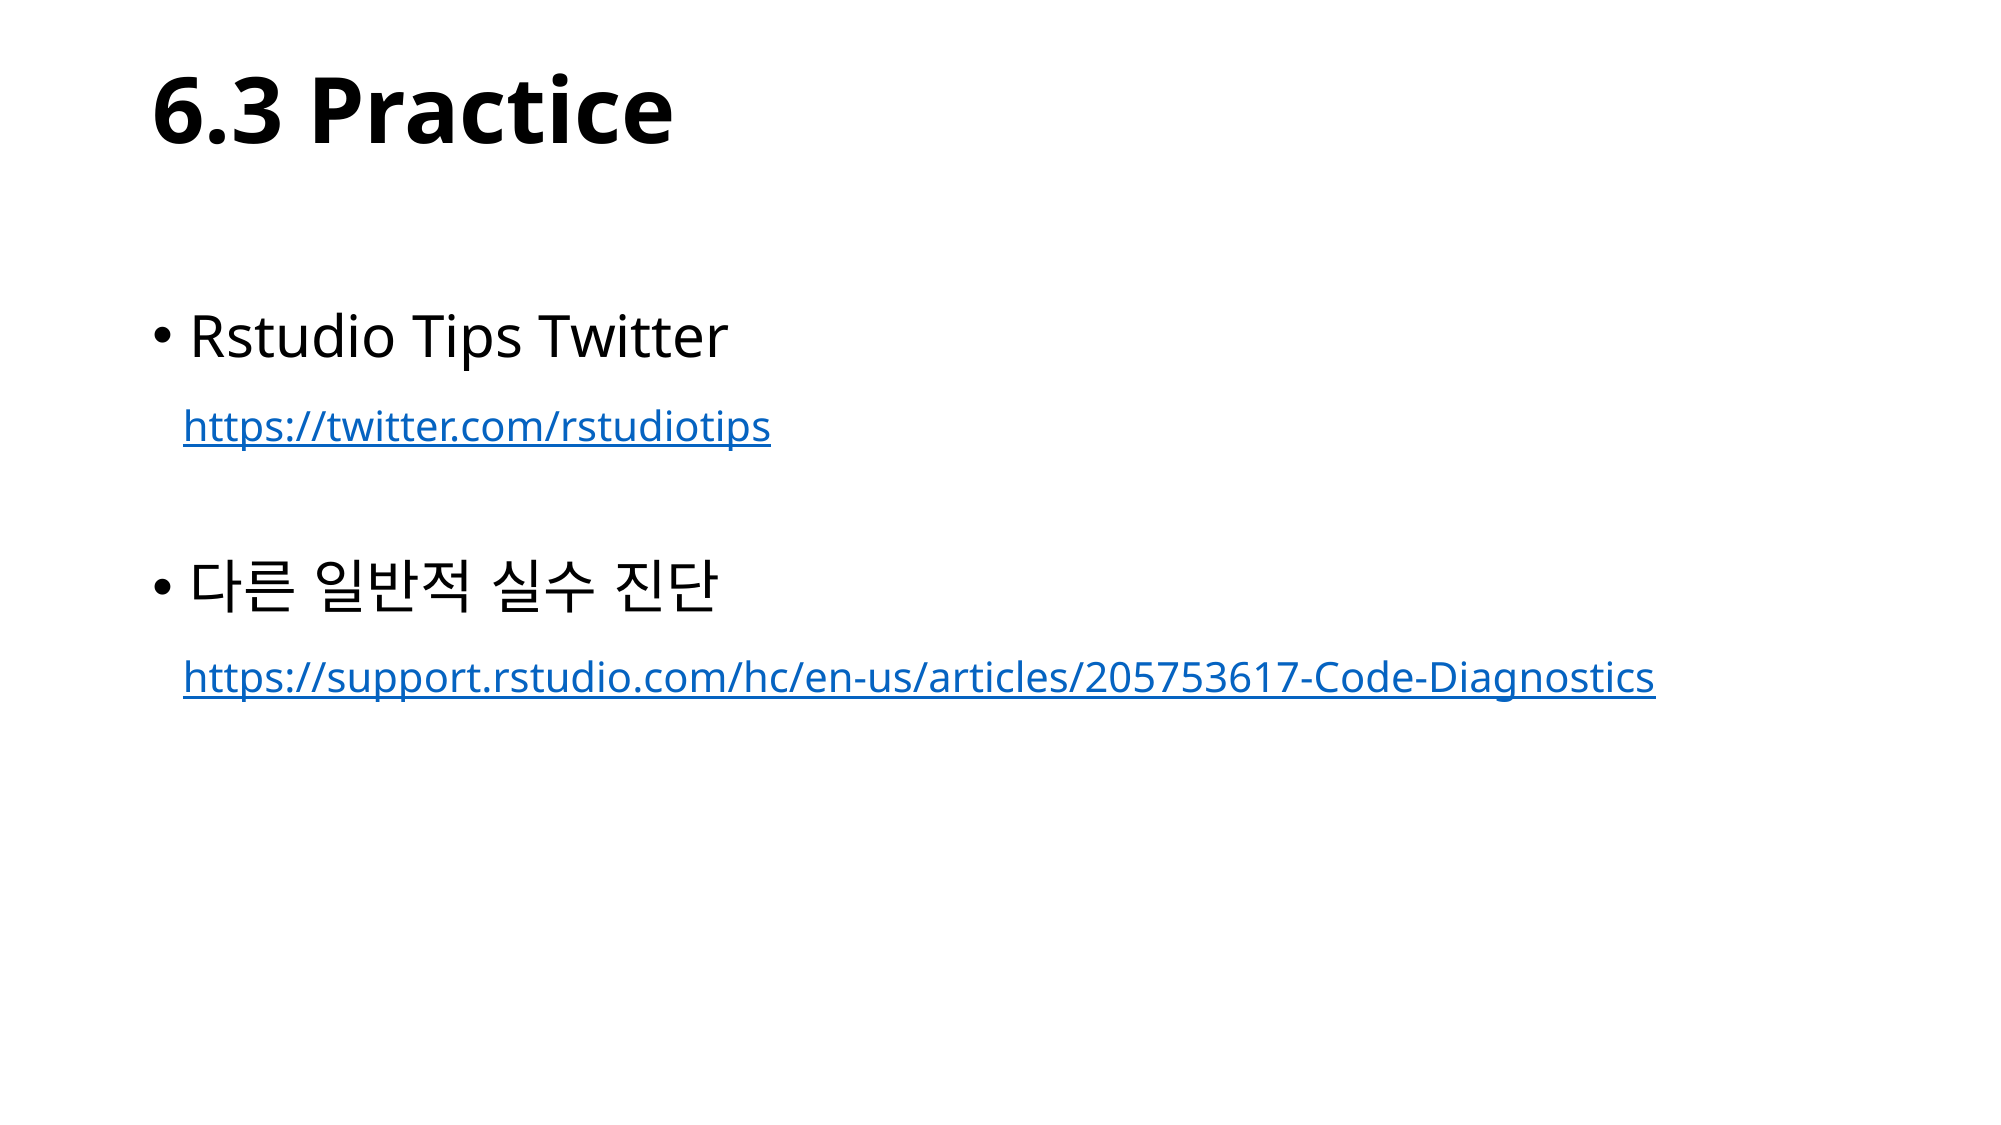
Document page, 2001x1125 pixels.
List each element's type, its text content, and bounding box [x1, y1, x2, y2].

list Rstudio Tips Twitter https://twitter.com/rstudiotips 다른 일반적 실수 진단 https://support.rstudio.com/hc/en-us/articles/205753617-Code-Diagnostics [137, 299, 1863, 1014]
title 6.3 Practice [137, 59, 1863, 278]
